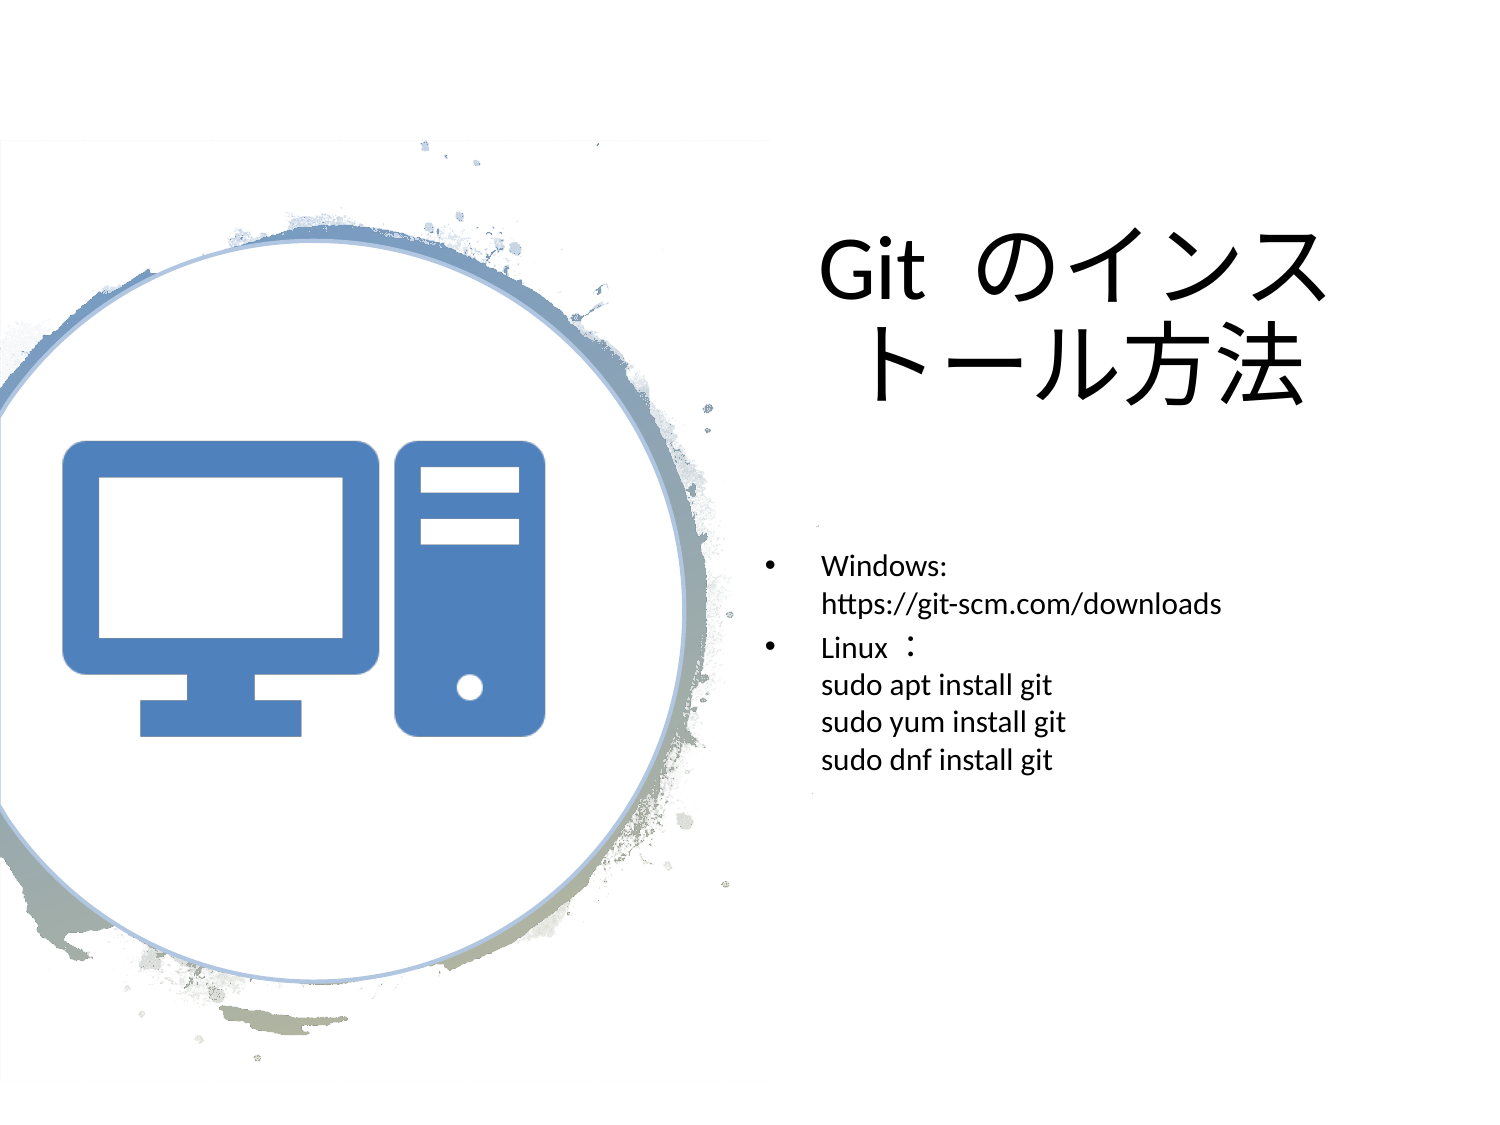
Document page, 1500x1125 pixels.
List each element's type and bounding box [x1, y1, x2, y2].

picture [0, 140, 1500, 1082]
